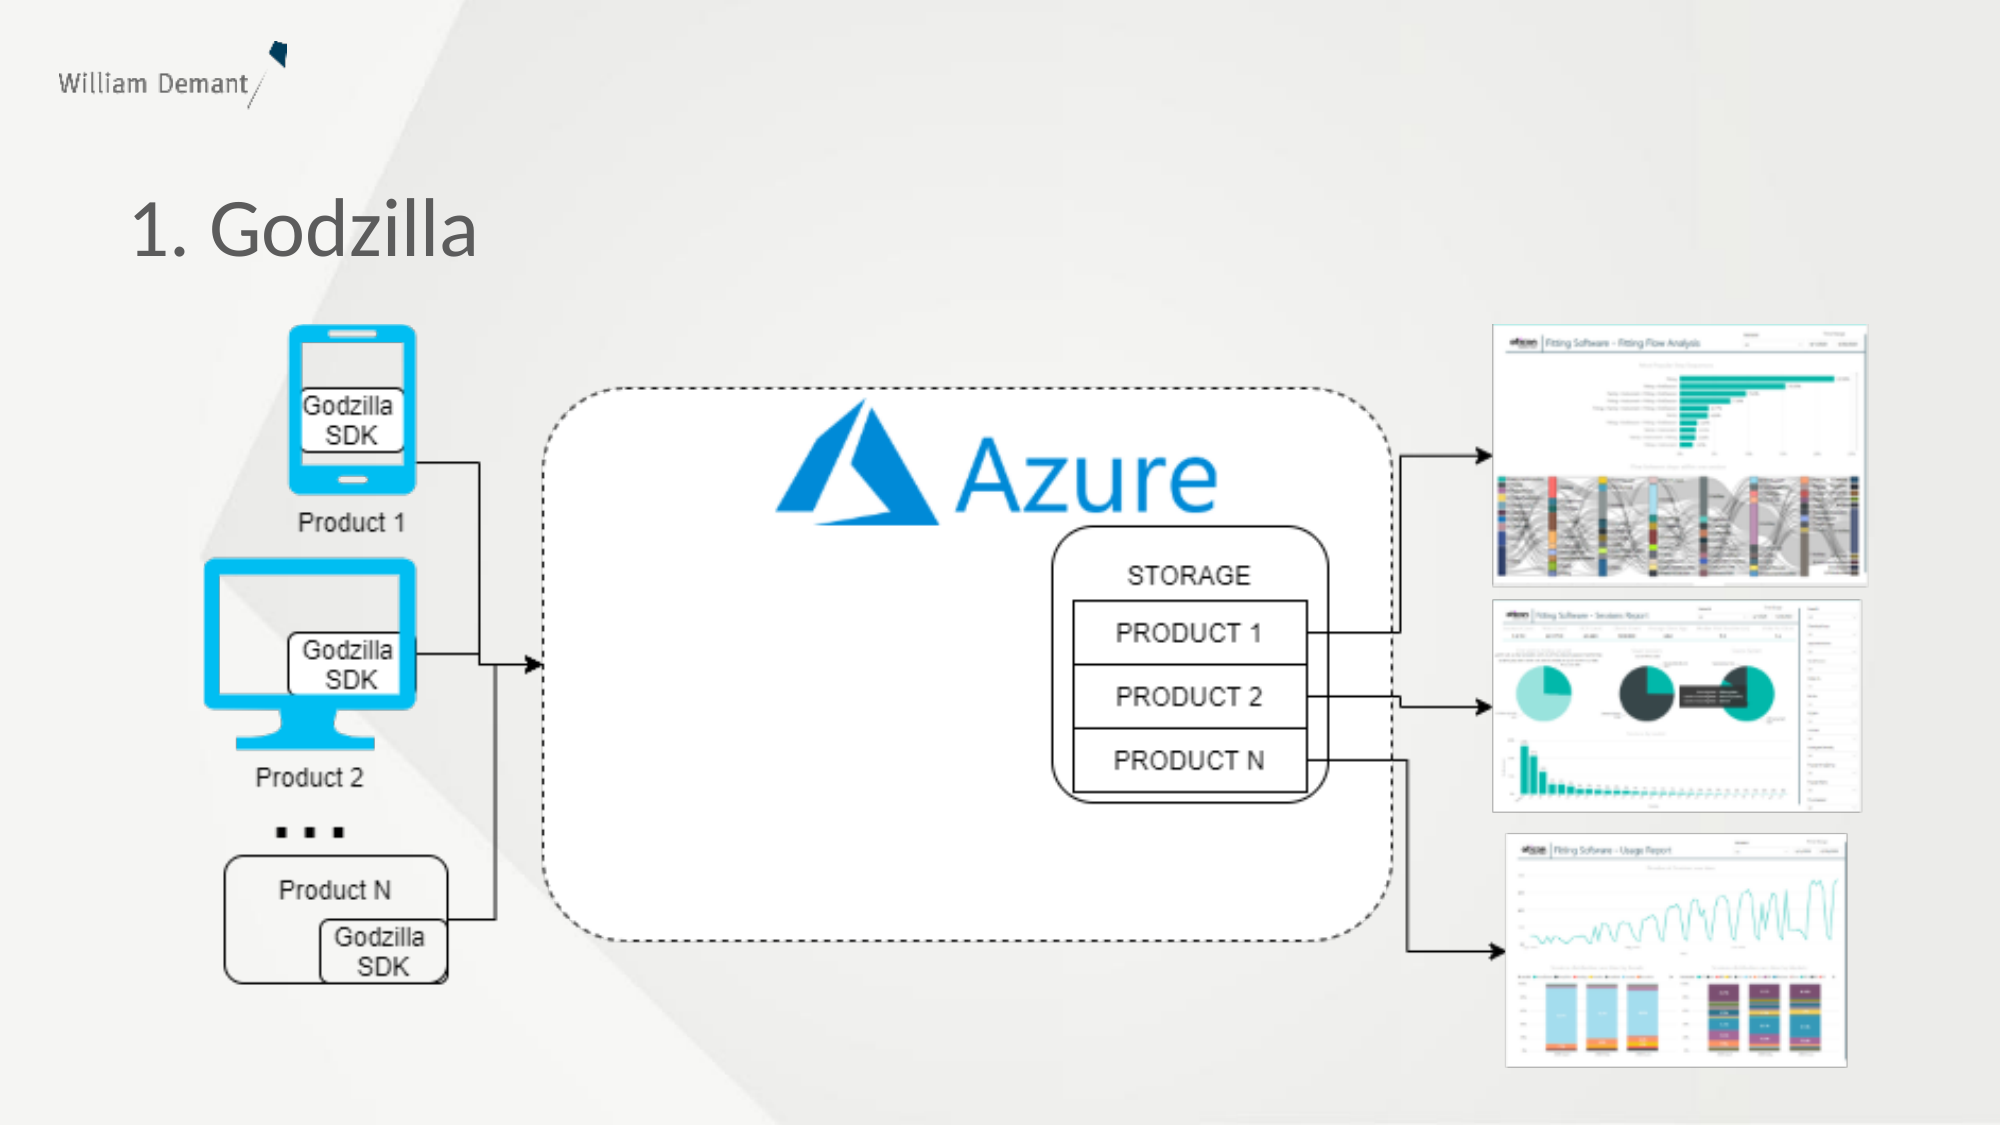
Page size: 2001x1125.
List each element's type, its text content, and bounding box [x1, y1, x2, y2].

title 1. Godzilla [112, 177, 1843, 296]
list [203, 324, 1871, 1070]
picture [0, 0, 2000, 1125]
